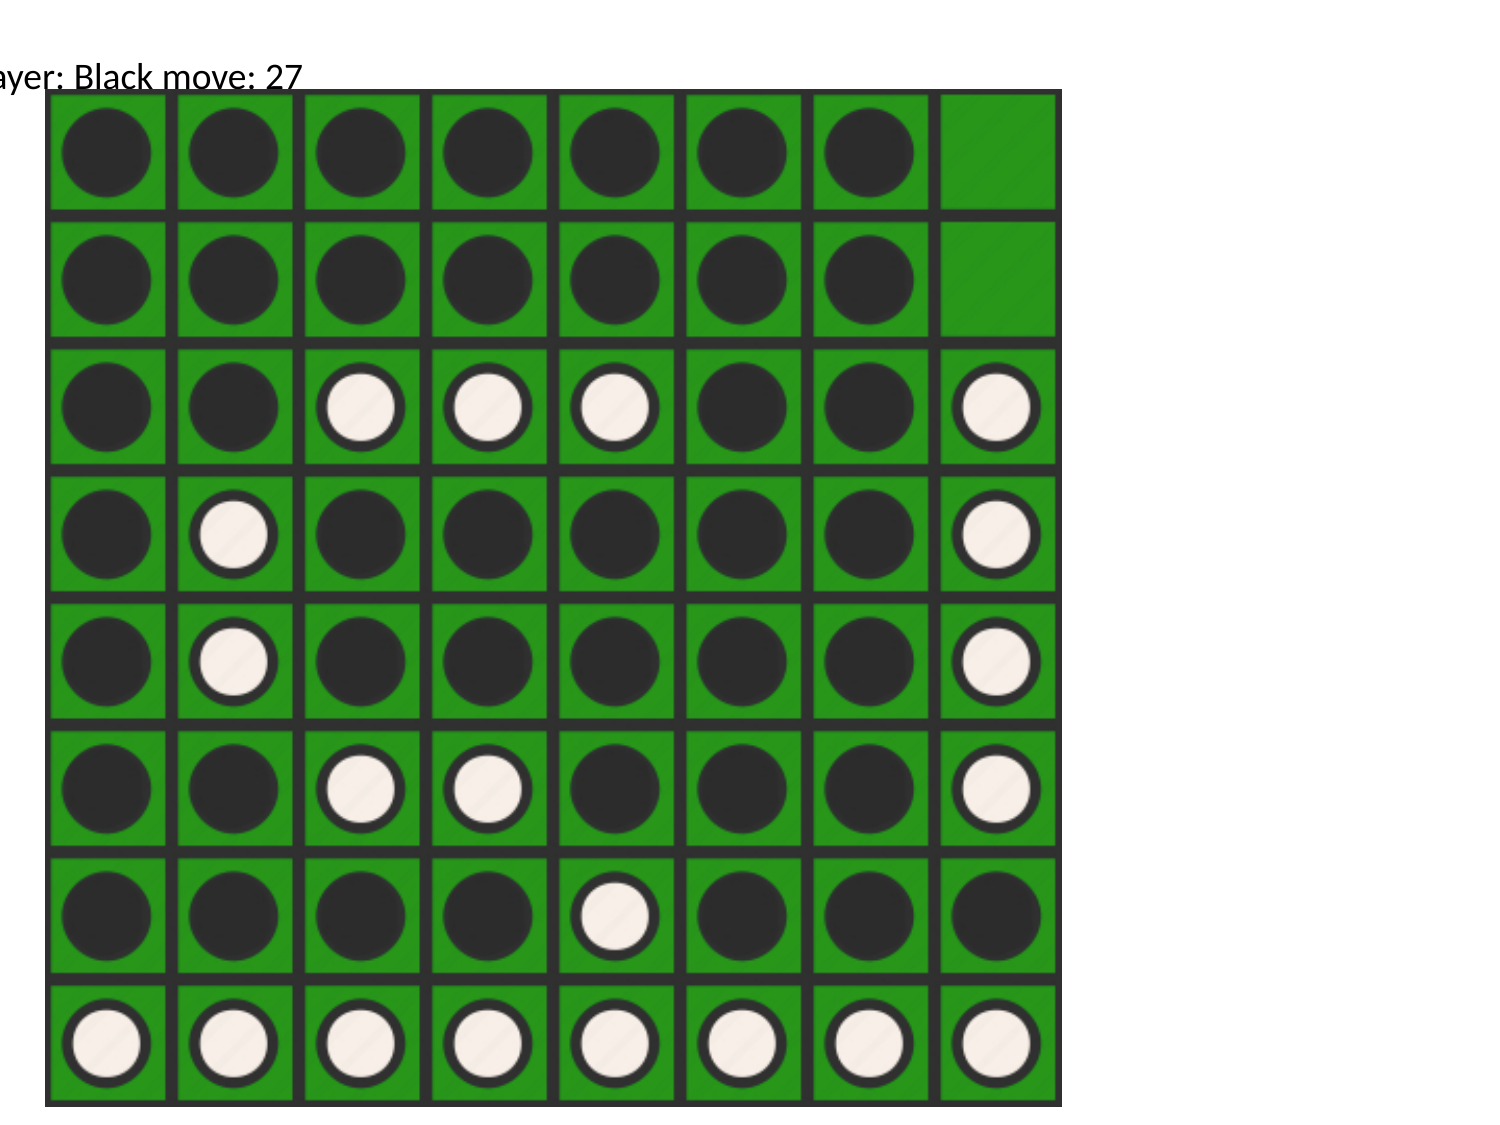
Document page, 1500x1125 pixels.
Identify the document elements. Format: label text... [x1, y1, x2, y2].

text_box turn: 59 player: Black move: 27 [0, 44, 319, 105]
picture [44, 89, 1062, 1107]
